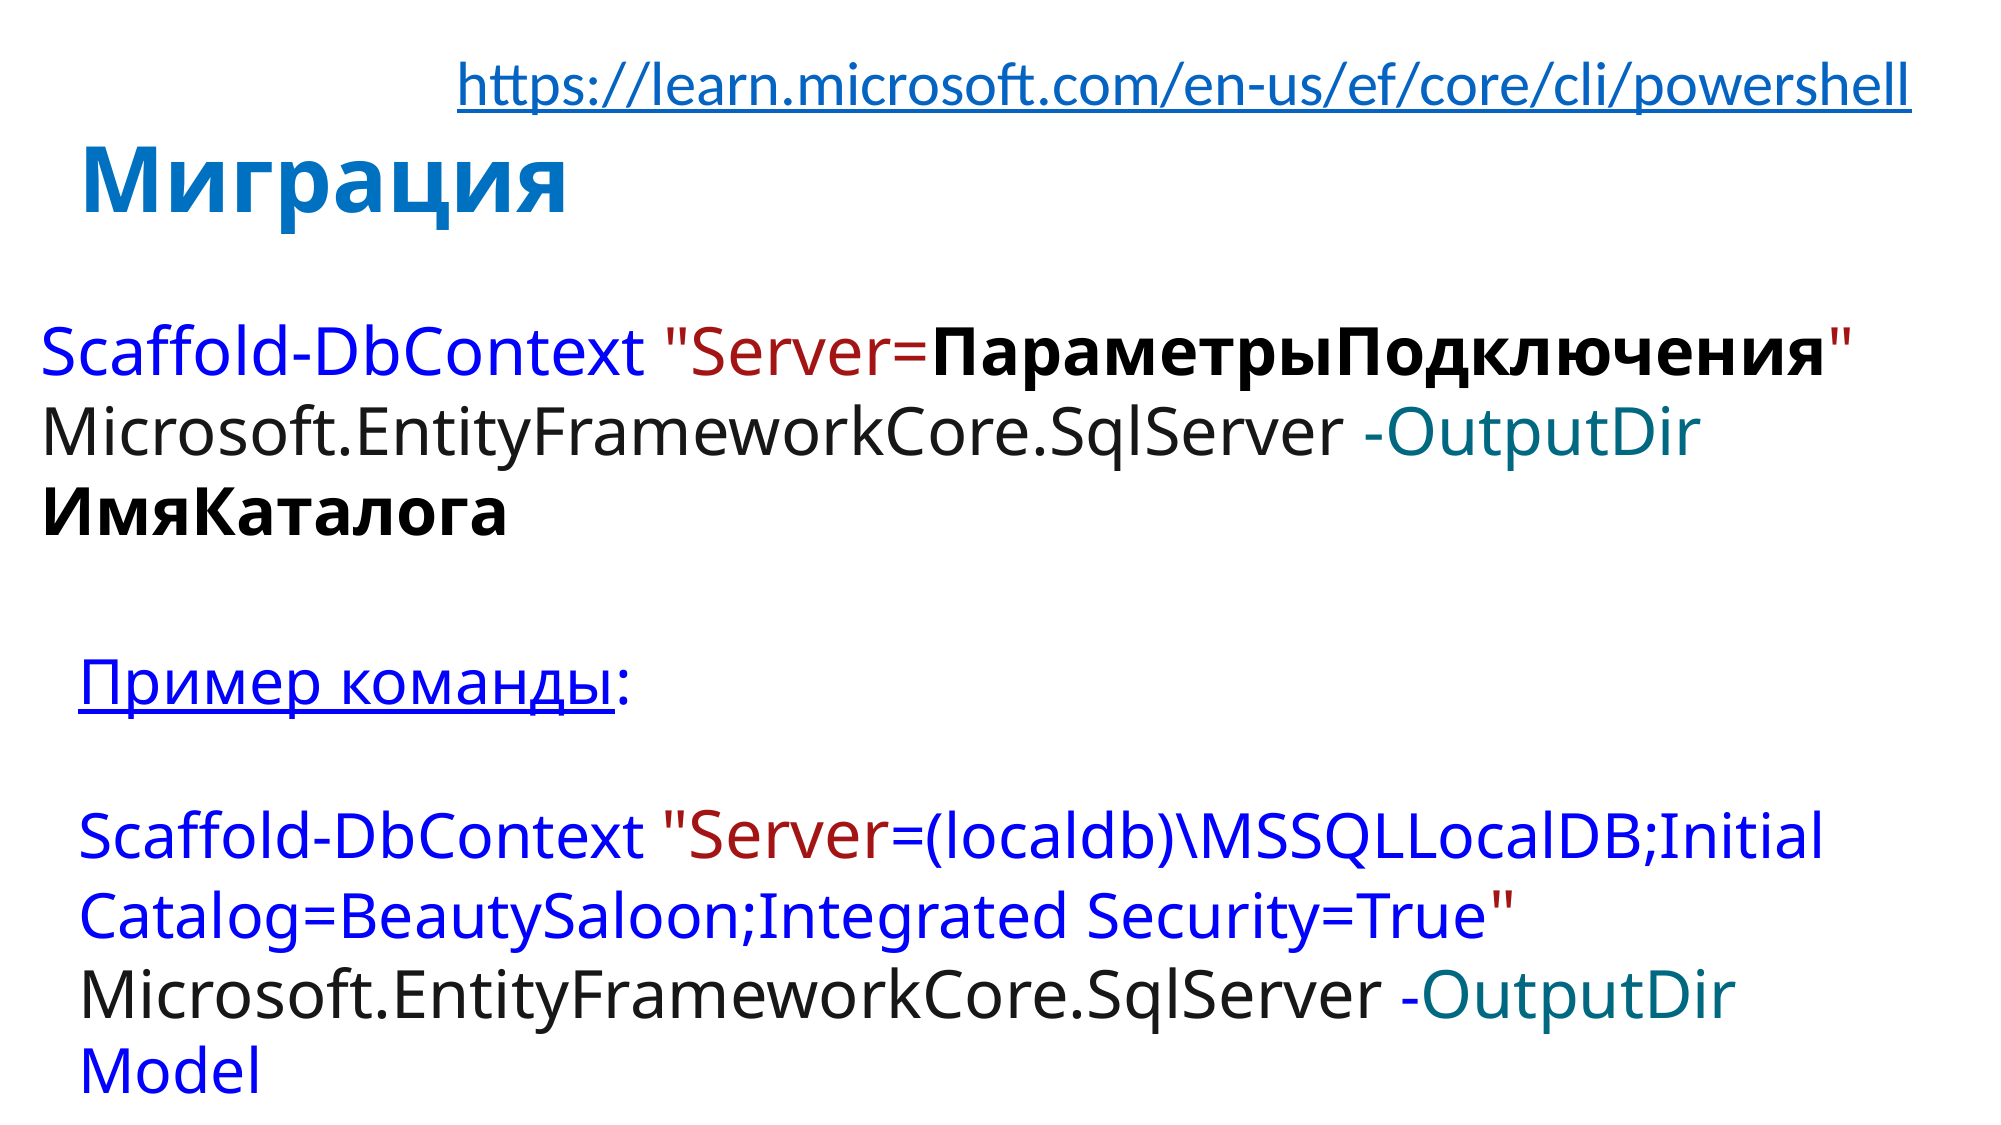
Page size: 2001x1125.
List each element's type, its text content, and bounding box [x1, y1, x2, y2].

text_box Scaffold-DbContext "Server=ПараметрыПодключения" Microsoft.EntityFrameworkCore.SqlServer -OutputDir ИмяКаталога [26, 301, 1937, 557]
text_box Миграция [63, 126, 1789, 344]
text_box https://learn.microsoft.com/en-us/ef/core/cli/powershell [442, 35, 1928, 126]
text_box Пример команды: Scaffold-DbContext "Server=(localdb)\MSSQLLocalDB;Initial Catalog=BeautySaloon;Integrated Security=True" Microsoft.EntityFrameworkCore.SqlServer -OutputDir Model [63, 634, 1924, 1114]
